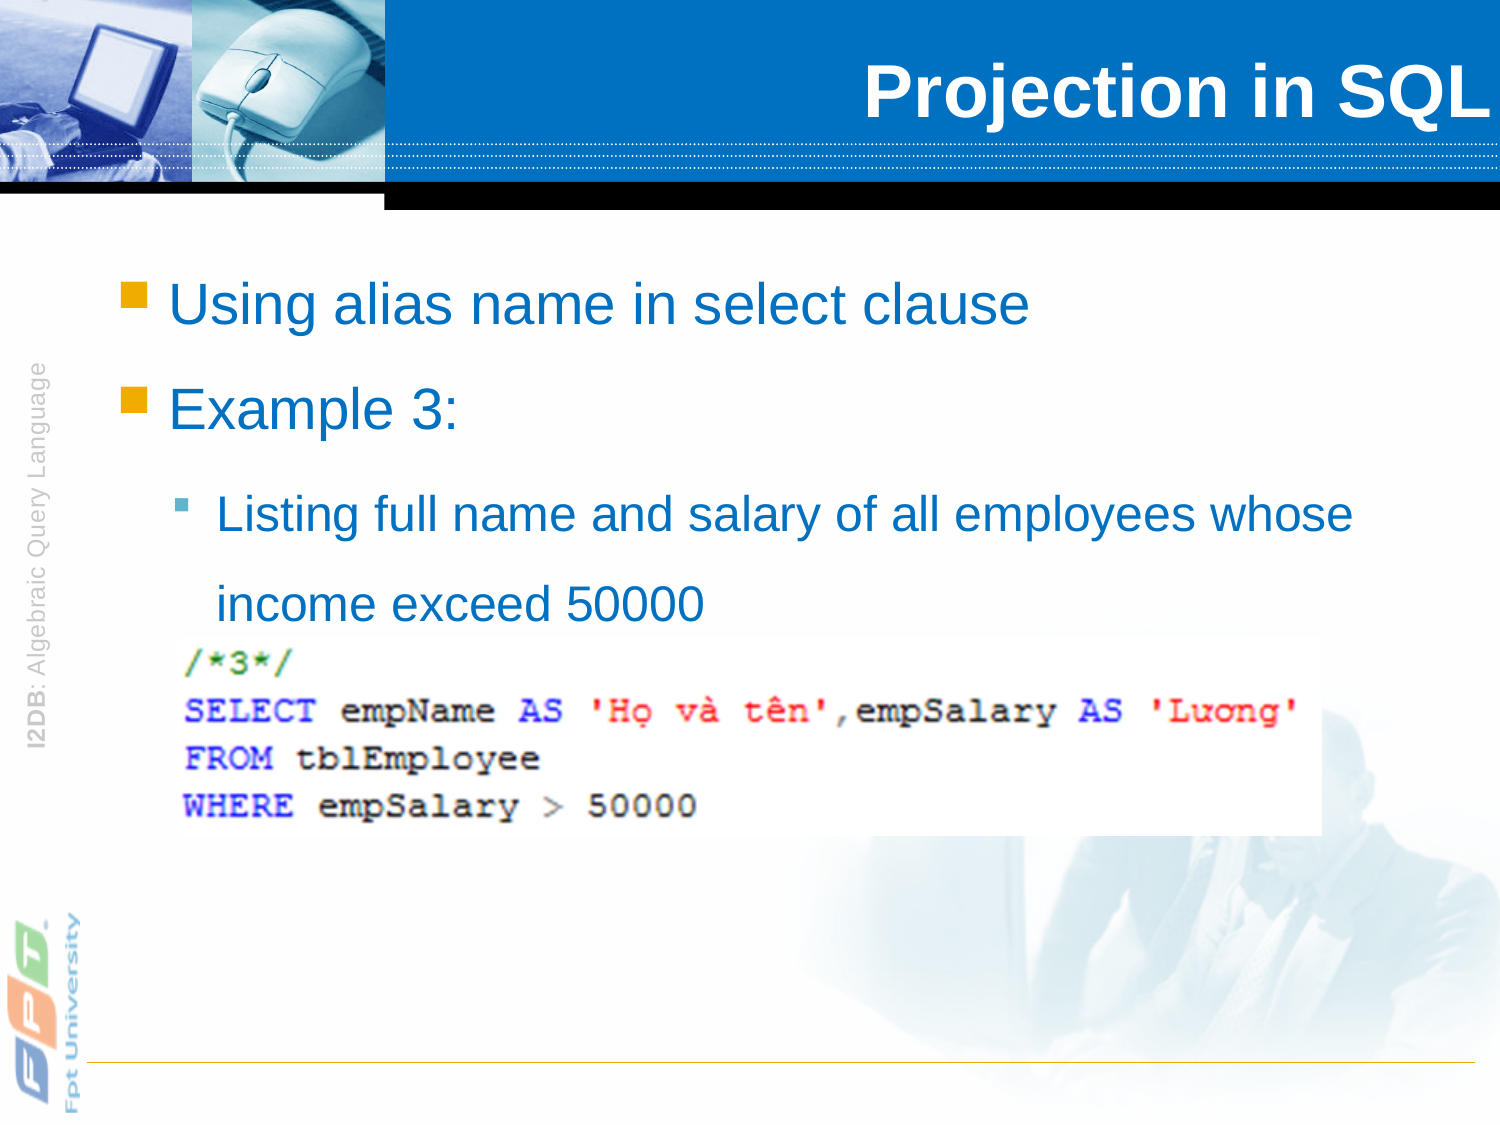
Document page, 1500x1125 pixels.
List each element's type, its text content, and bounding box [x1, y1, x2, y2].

picture [0, 194, 1500, 1125]
title Projection in SQL [387, 0, 1500, 175]
picture [0, 0, 385, 181]
list Using alias name in select clause Example 3: Listing full name and salary of all employees whose income exceed 50000 [87, 216, 1475, 1050]
